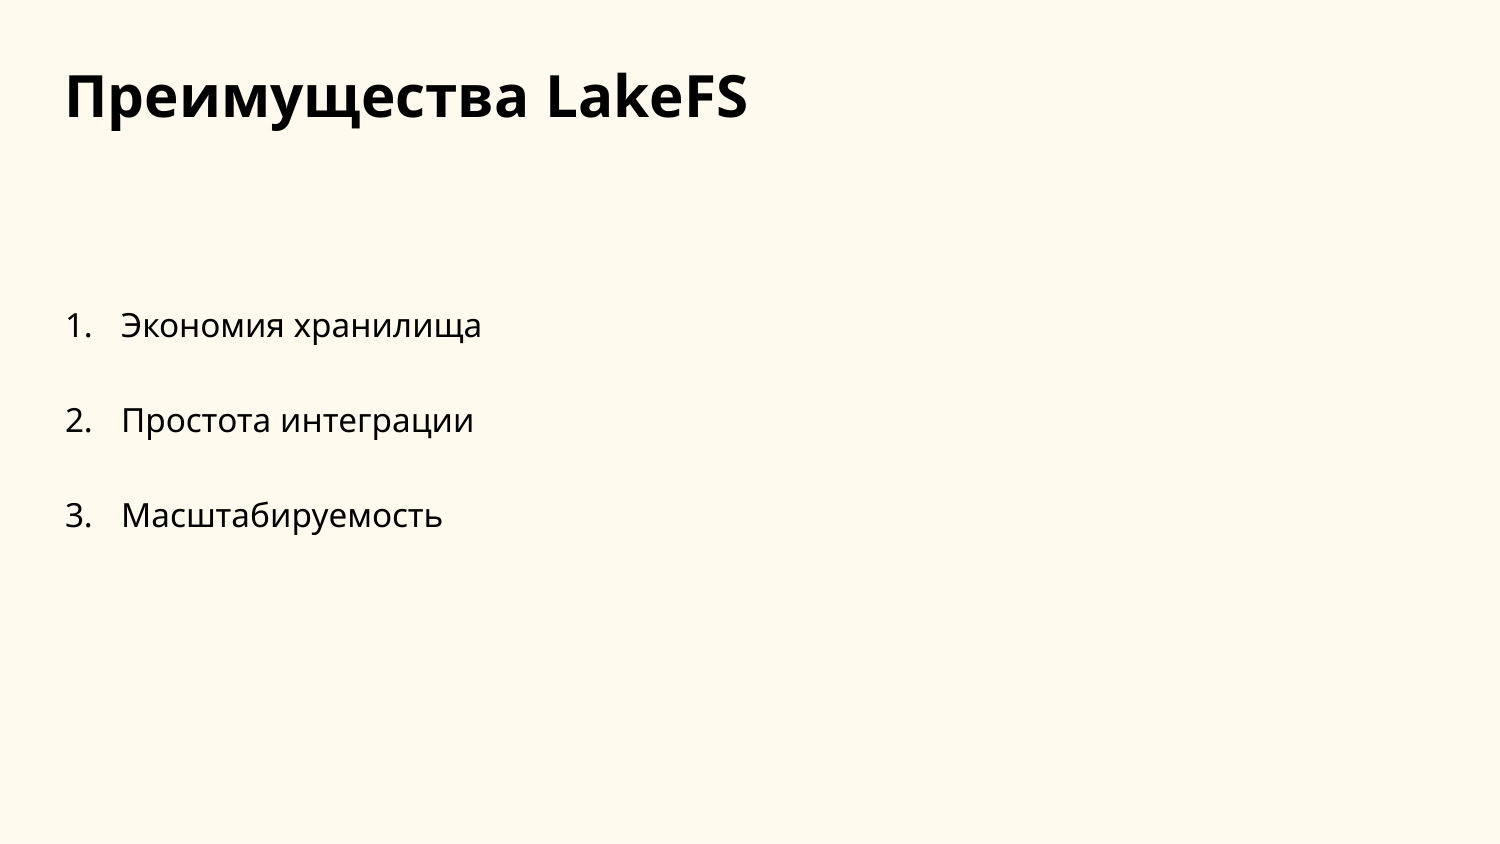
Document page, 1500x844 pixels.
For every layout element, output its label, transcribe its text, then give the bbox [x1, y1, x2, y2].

text_box Преимущества LakeFS [62, 46, 1500, 129]
text_box Экономия хранилища Простота интеграции Масштабируемость [62, 296, 1374, 535]
